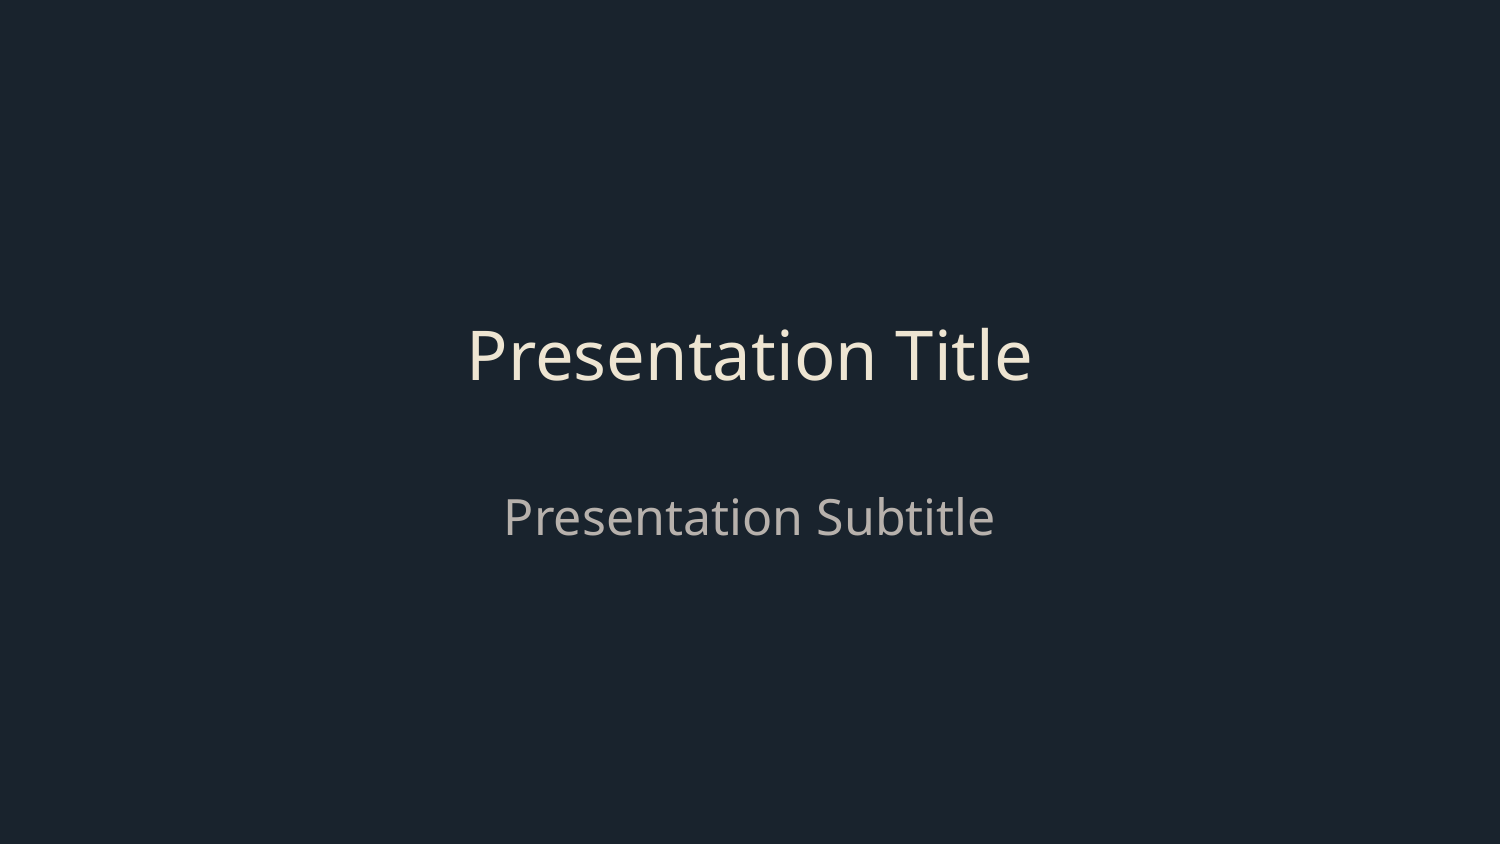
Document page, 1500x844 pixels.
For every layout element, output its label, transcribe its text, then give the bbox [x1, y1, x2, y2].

subtitle Presentation Subtitle [225, 478, 1275, 694]
title Presentation Title [112, 262, 1388, 443]
